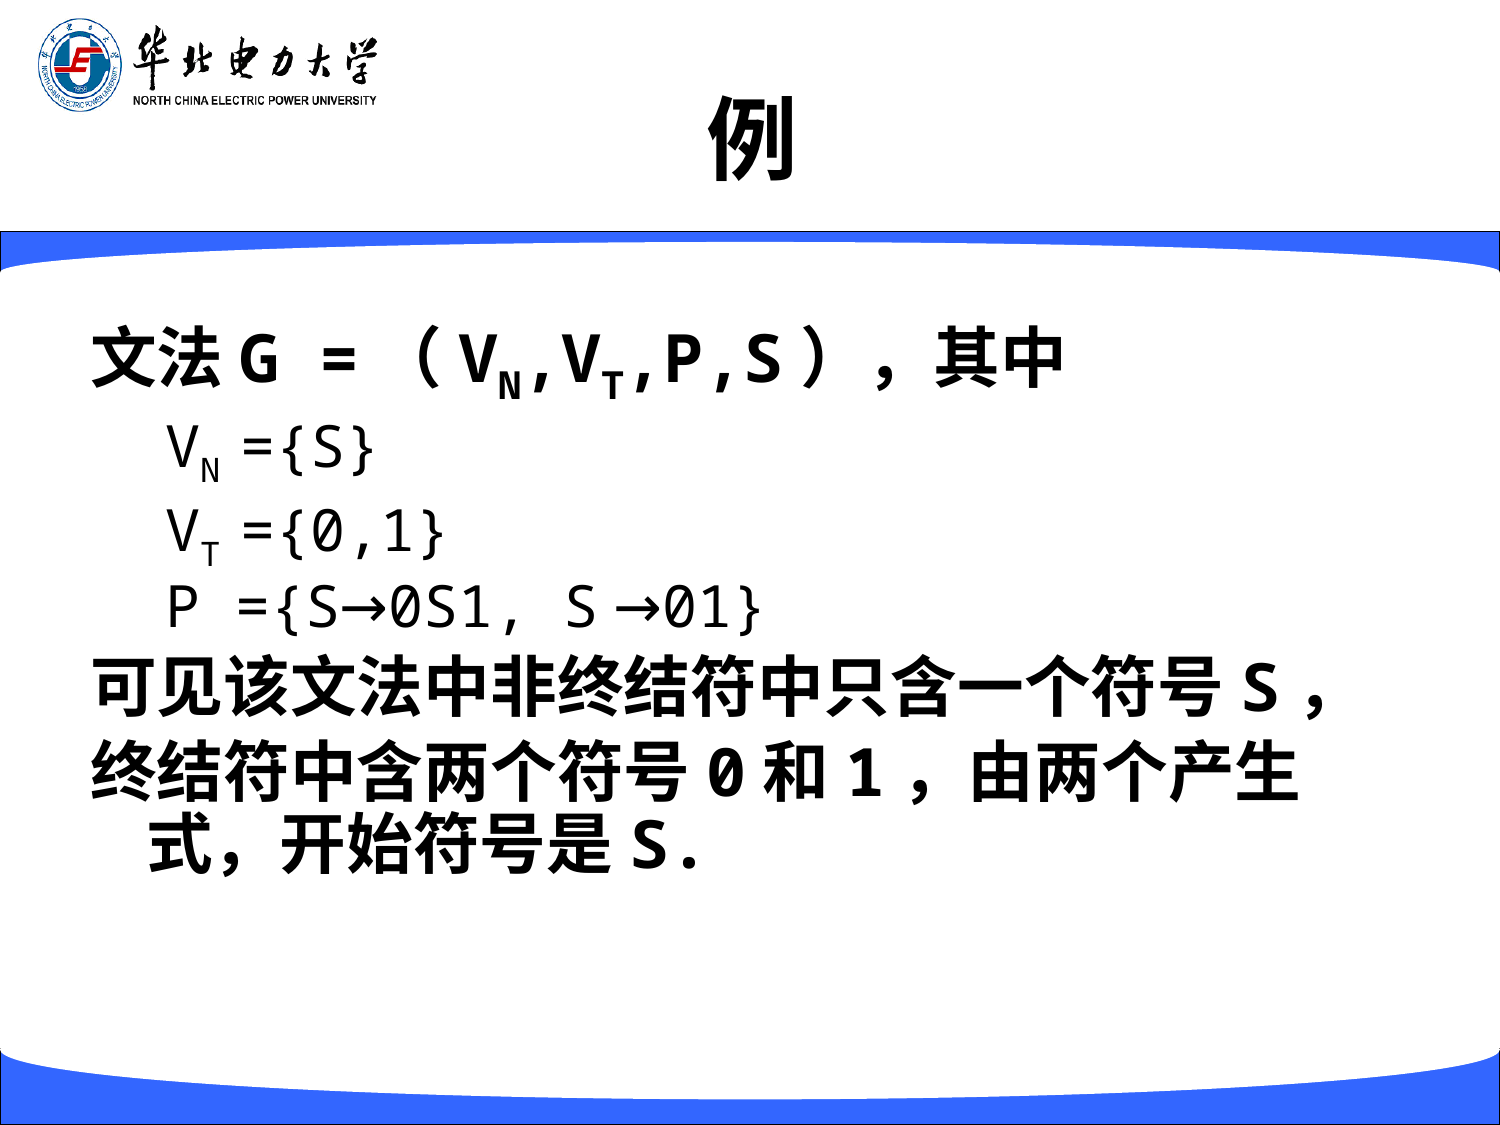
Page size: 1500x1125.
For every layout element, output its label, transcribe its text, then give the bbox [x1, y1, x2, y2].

title 例 [76, 42, 1427, 231]
picture [0, 0, 414, 126]
list 文法G =（VN,VT,P,S），其中 VN ={S} VT ={0,1} P ={S→0S1, S →01} 可见该文法中非终结符中只含一个符号S， 终结符中含两个符号0和1，由两个产生式，开始符号是S. [75, 309, 1425, 929]
